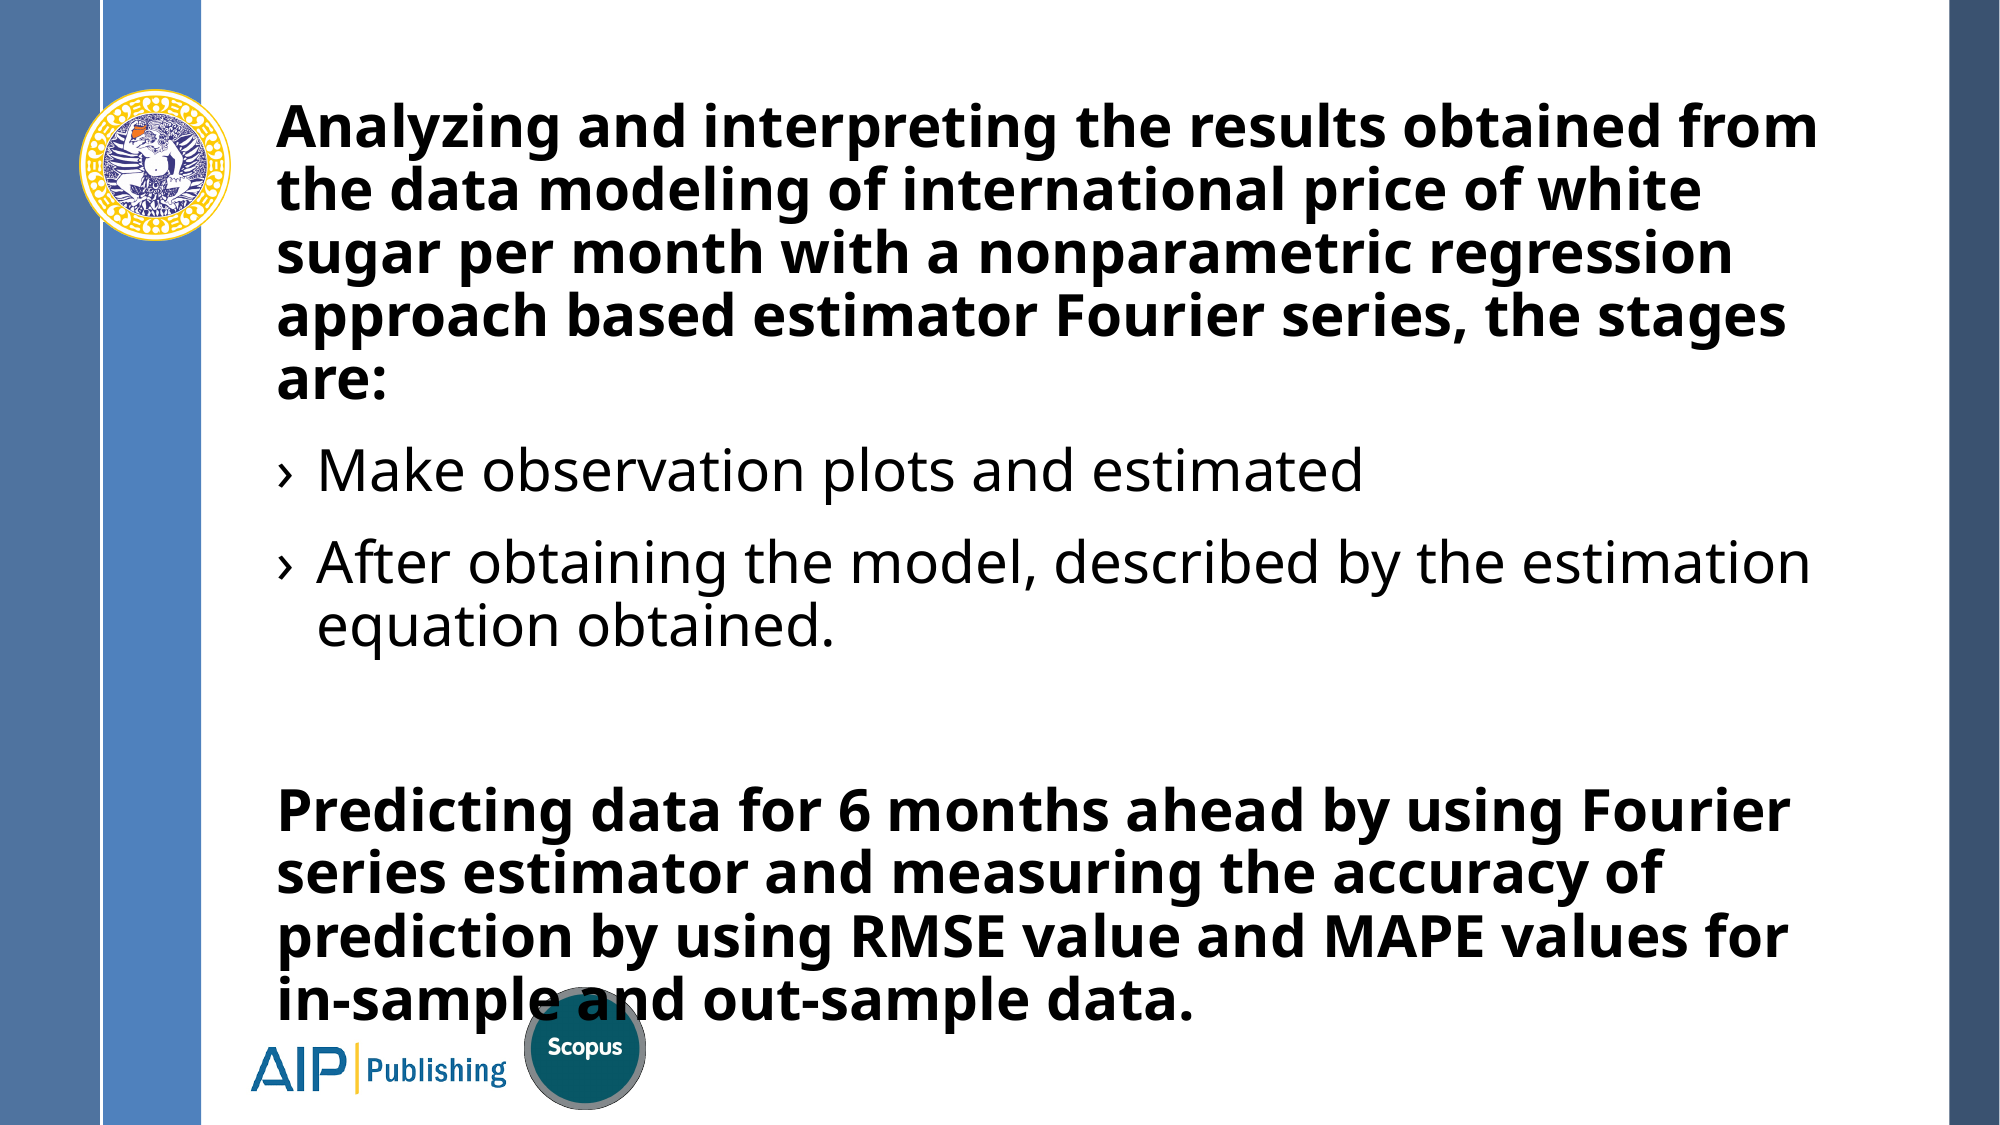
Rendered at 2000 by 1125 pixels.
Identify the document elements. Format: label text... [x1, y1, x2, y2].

list Analyzing and interpreting the results obtained from the data modeling of international price of white sugar per month with a nonparametric regression approach based estimator Fourier series, the stages are: Make observation plots and estimated After obtaining the model, described by the estimation equation obtained. Predicting data for 6 months ahead by using Fourier series estimator and measuring the accuracy of prediction by using RMSE value and MAPE values for in-sample and out-sample data. [261, 90, 1867, 1013]
picture [79, 89, 231, 241]
picture [237, 1013, 646, 1121]
